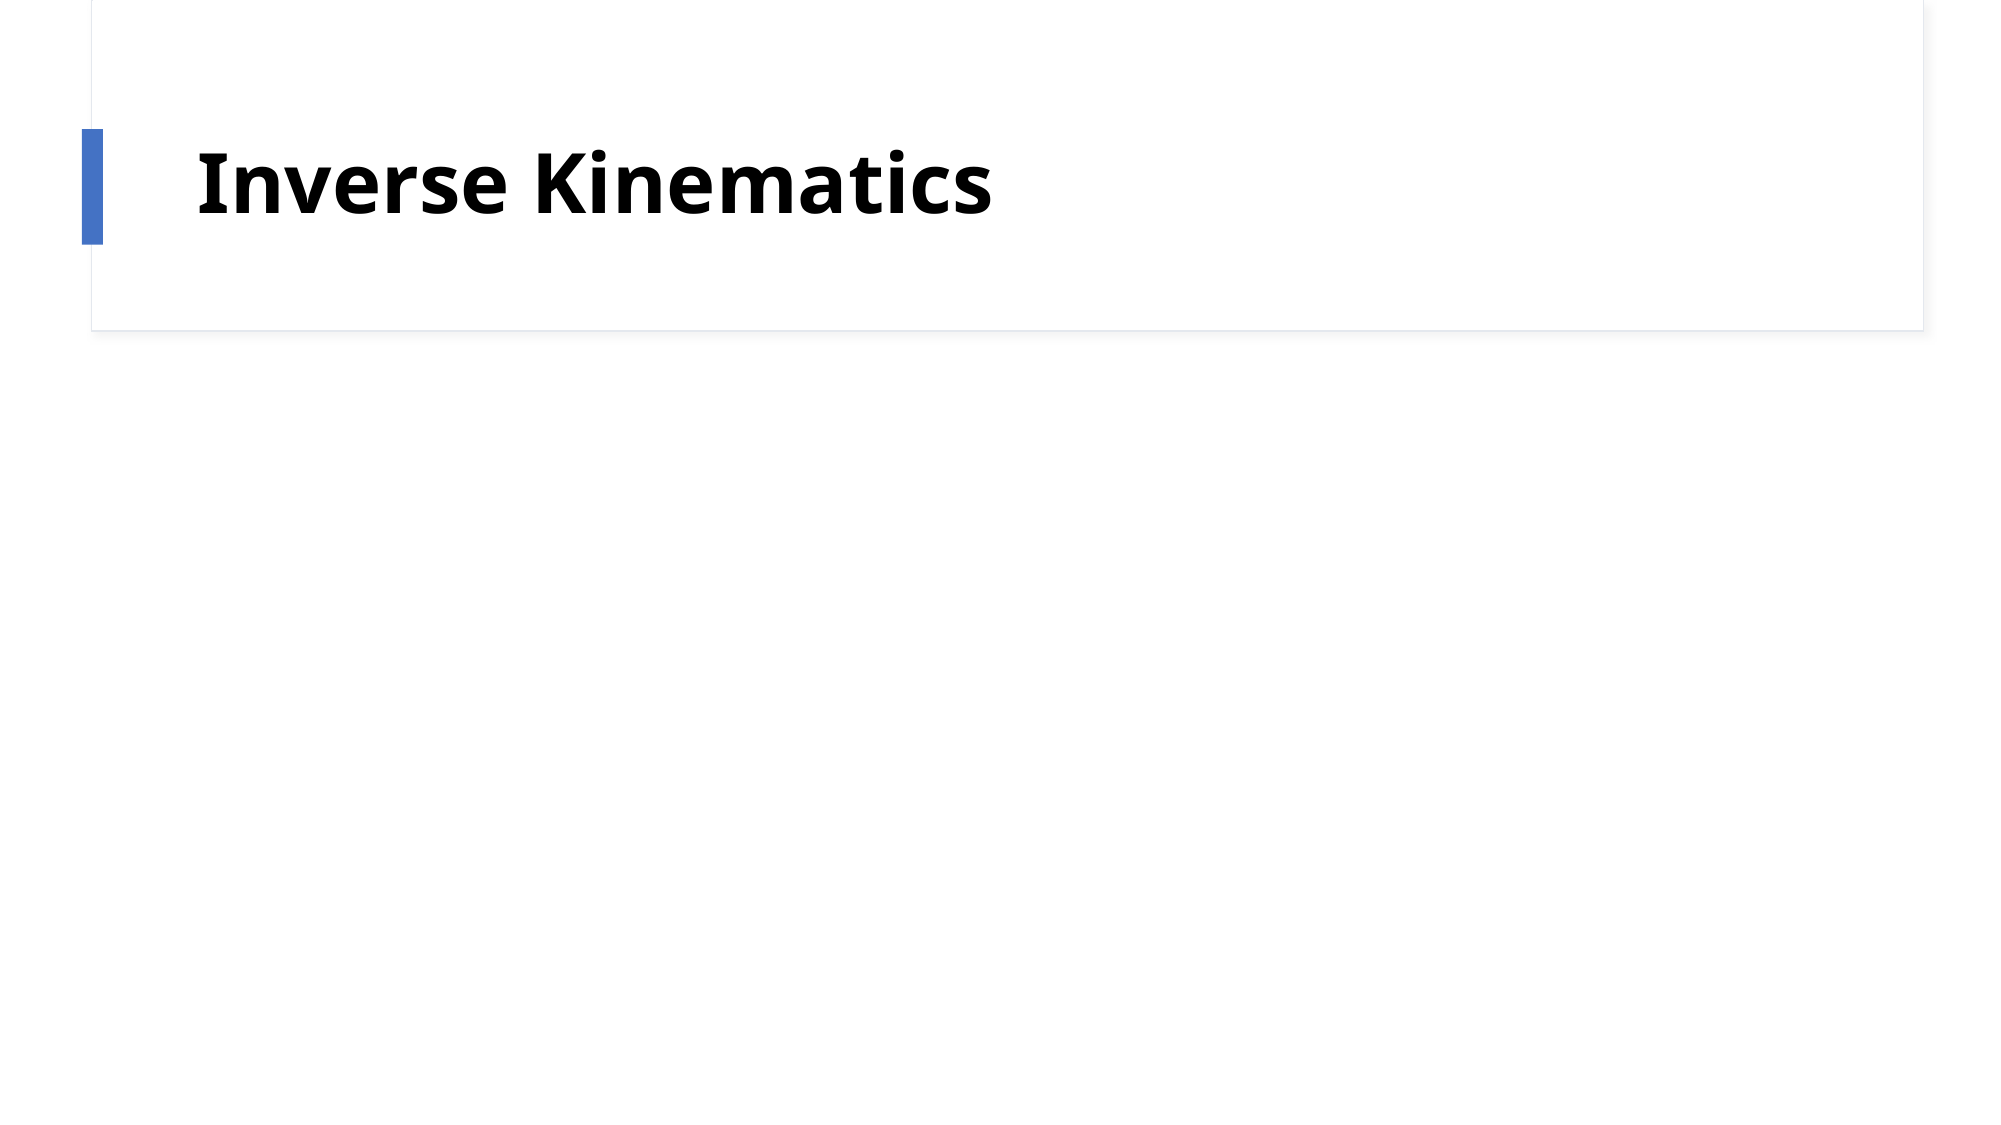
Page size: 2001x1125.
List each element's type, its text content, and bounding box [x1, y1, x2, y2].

title Inverse Kinematics [183, 90, 1851, 284]
